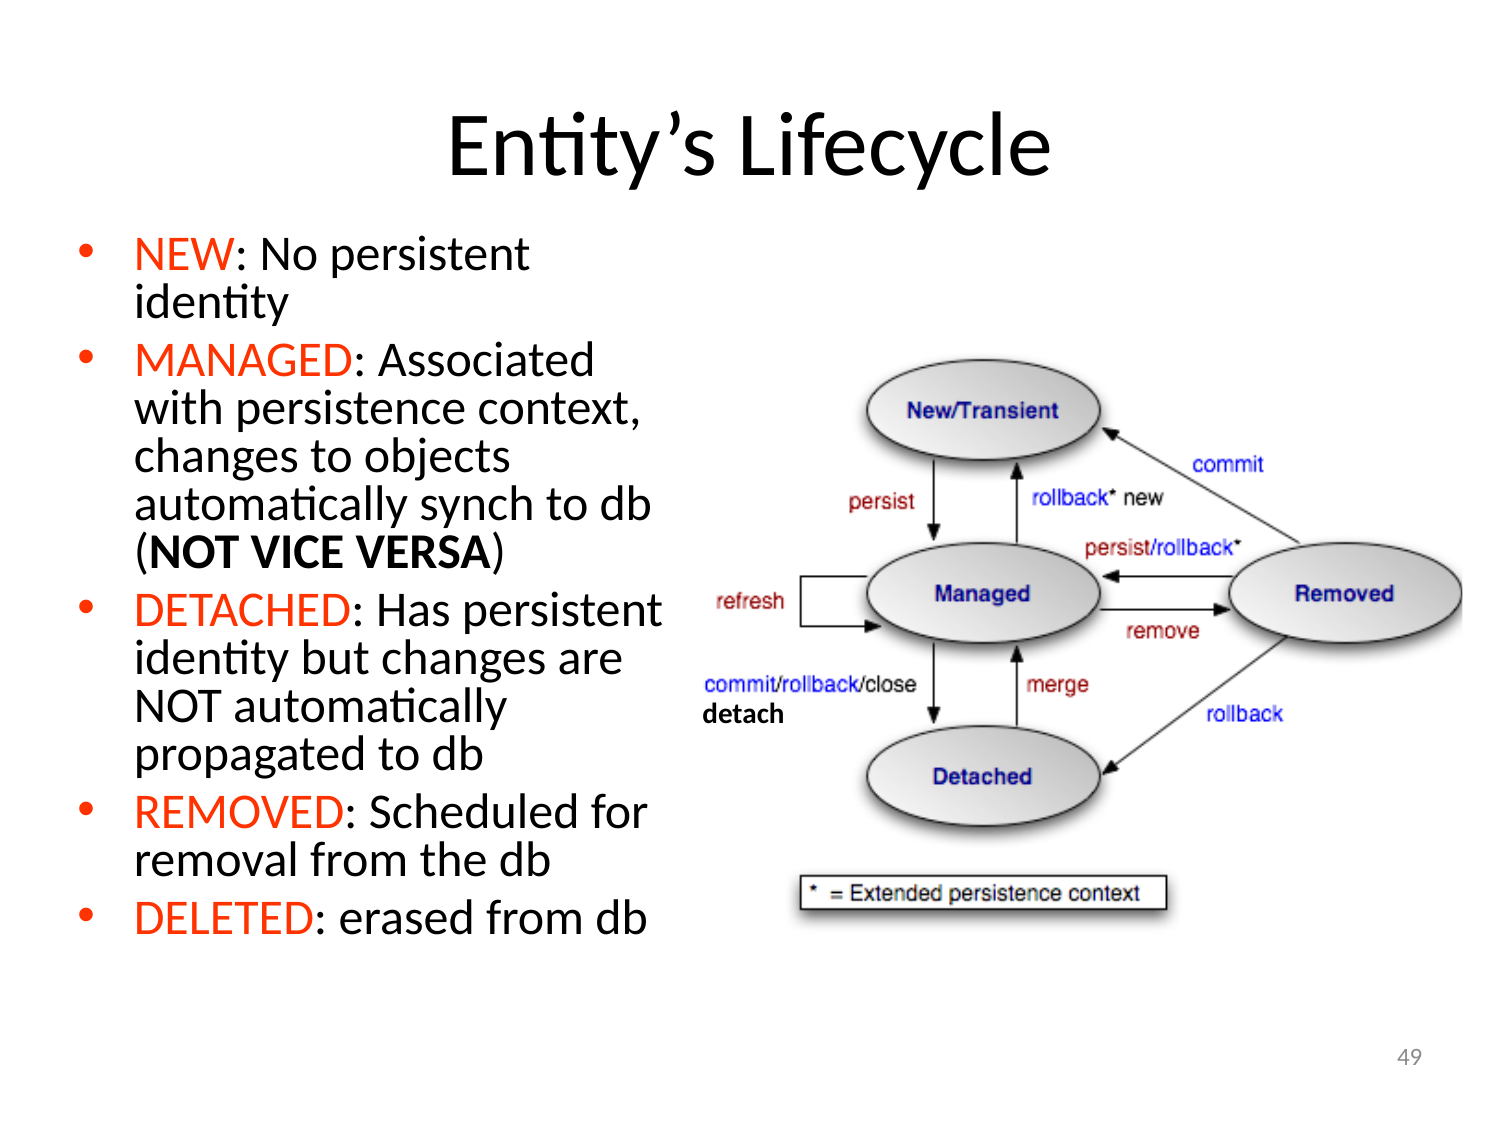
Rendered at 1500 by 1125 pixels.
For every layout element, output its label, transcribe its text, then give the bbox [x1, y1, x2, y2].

slide_number 49 [1087, 1025, 1438, 1085]
title Entity’s Lifecycle [75, 45, 1425, 233]
text_box NEW: No persistent identity MANAGED: Associated with persistence context, changes to objects automatically synch to db (NOT VICE VERSA) DETACHED: Has persistent identity but changes are NOT automatically propagated to db REMOVED: Scheduled for removal from the db DELETED: erased from db [62, 224, 691, 1050]
picture [682, 330, 1463, 953]
